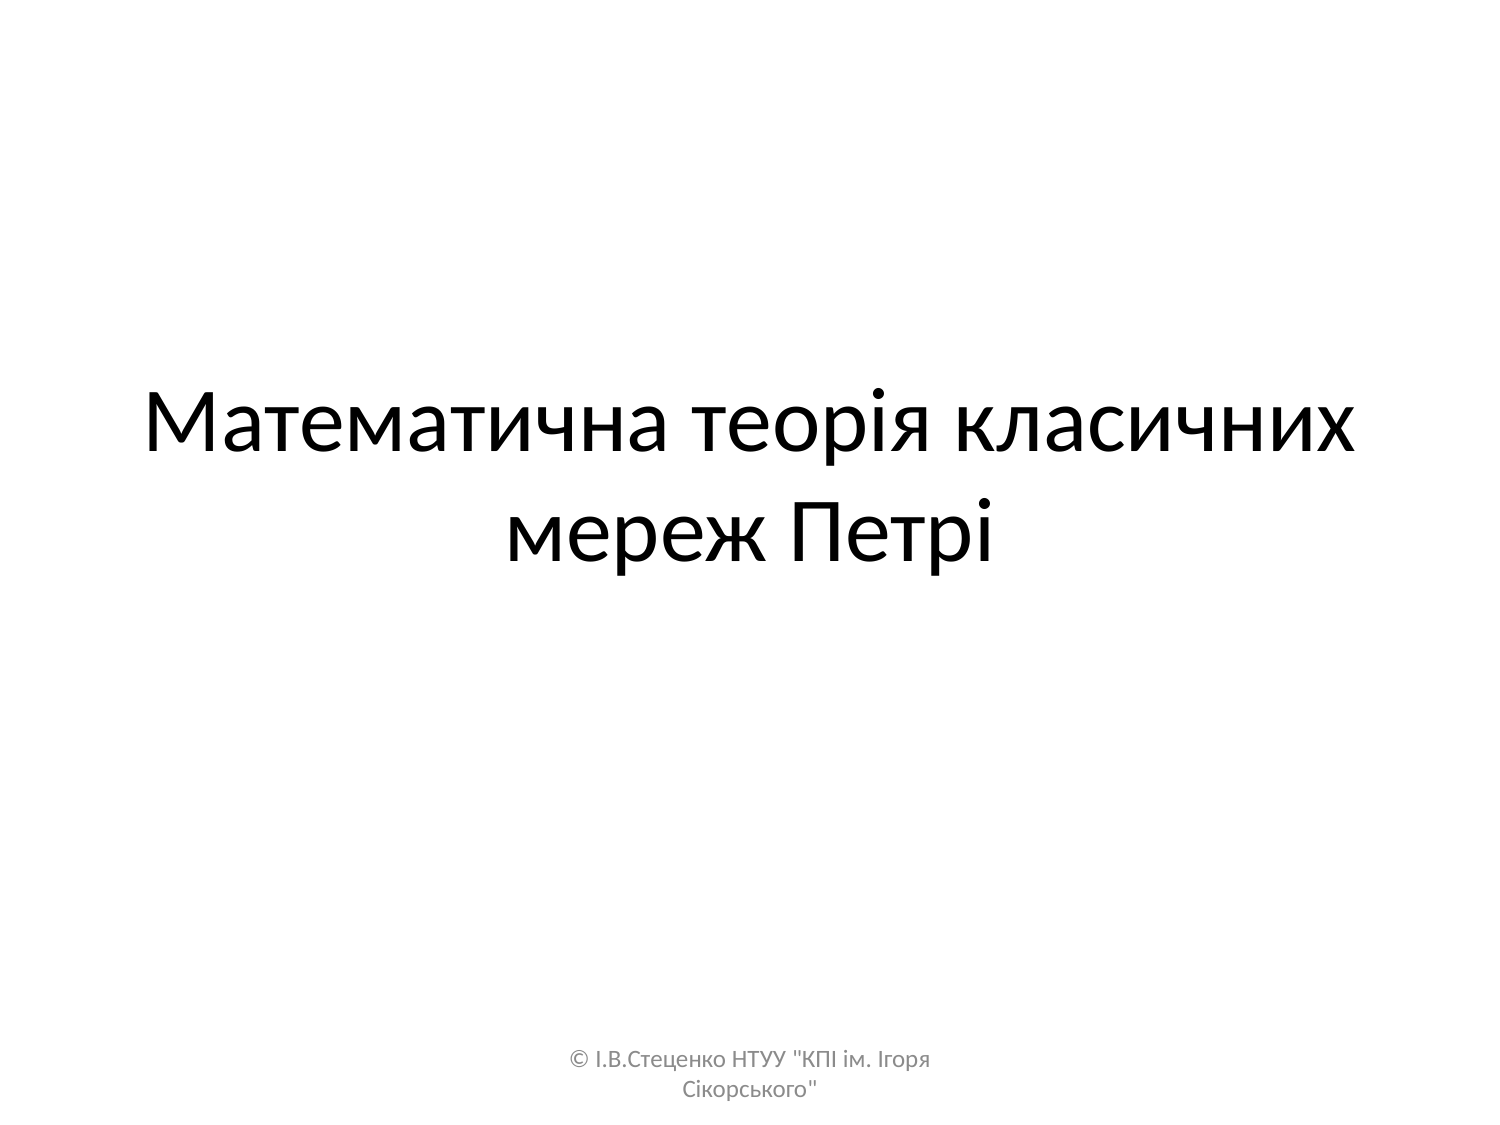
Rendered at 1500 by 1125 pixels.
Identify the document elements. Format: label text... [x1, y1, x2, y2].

title Математична теорія класичних мереж Петрі [112, 349, 1388, 591]
footer © І.В.Стеценко НТУУ "КПІ ім. Ігоря Сікорського" [512, 1042, 988, 1103]
